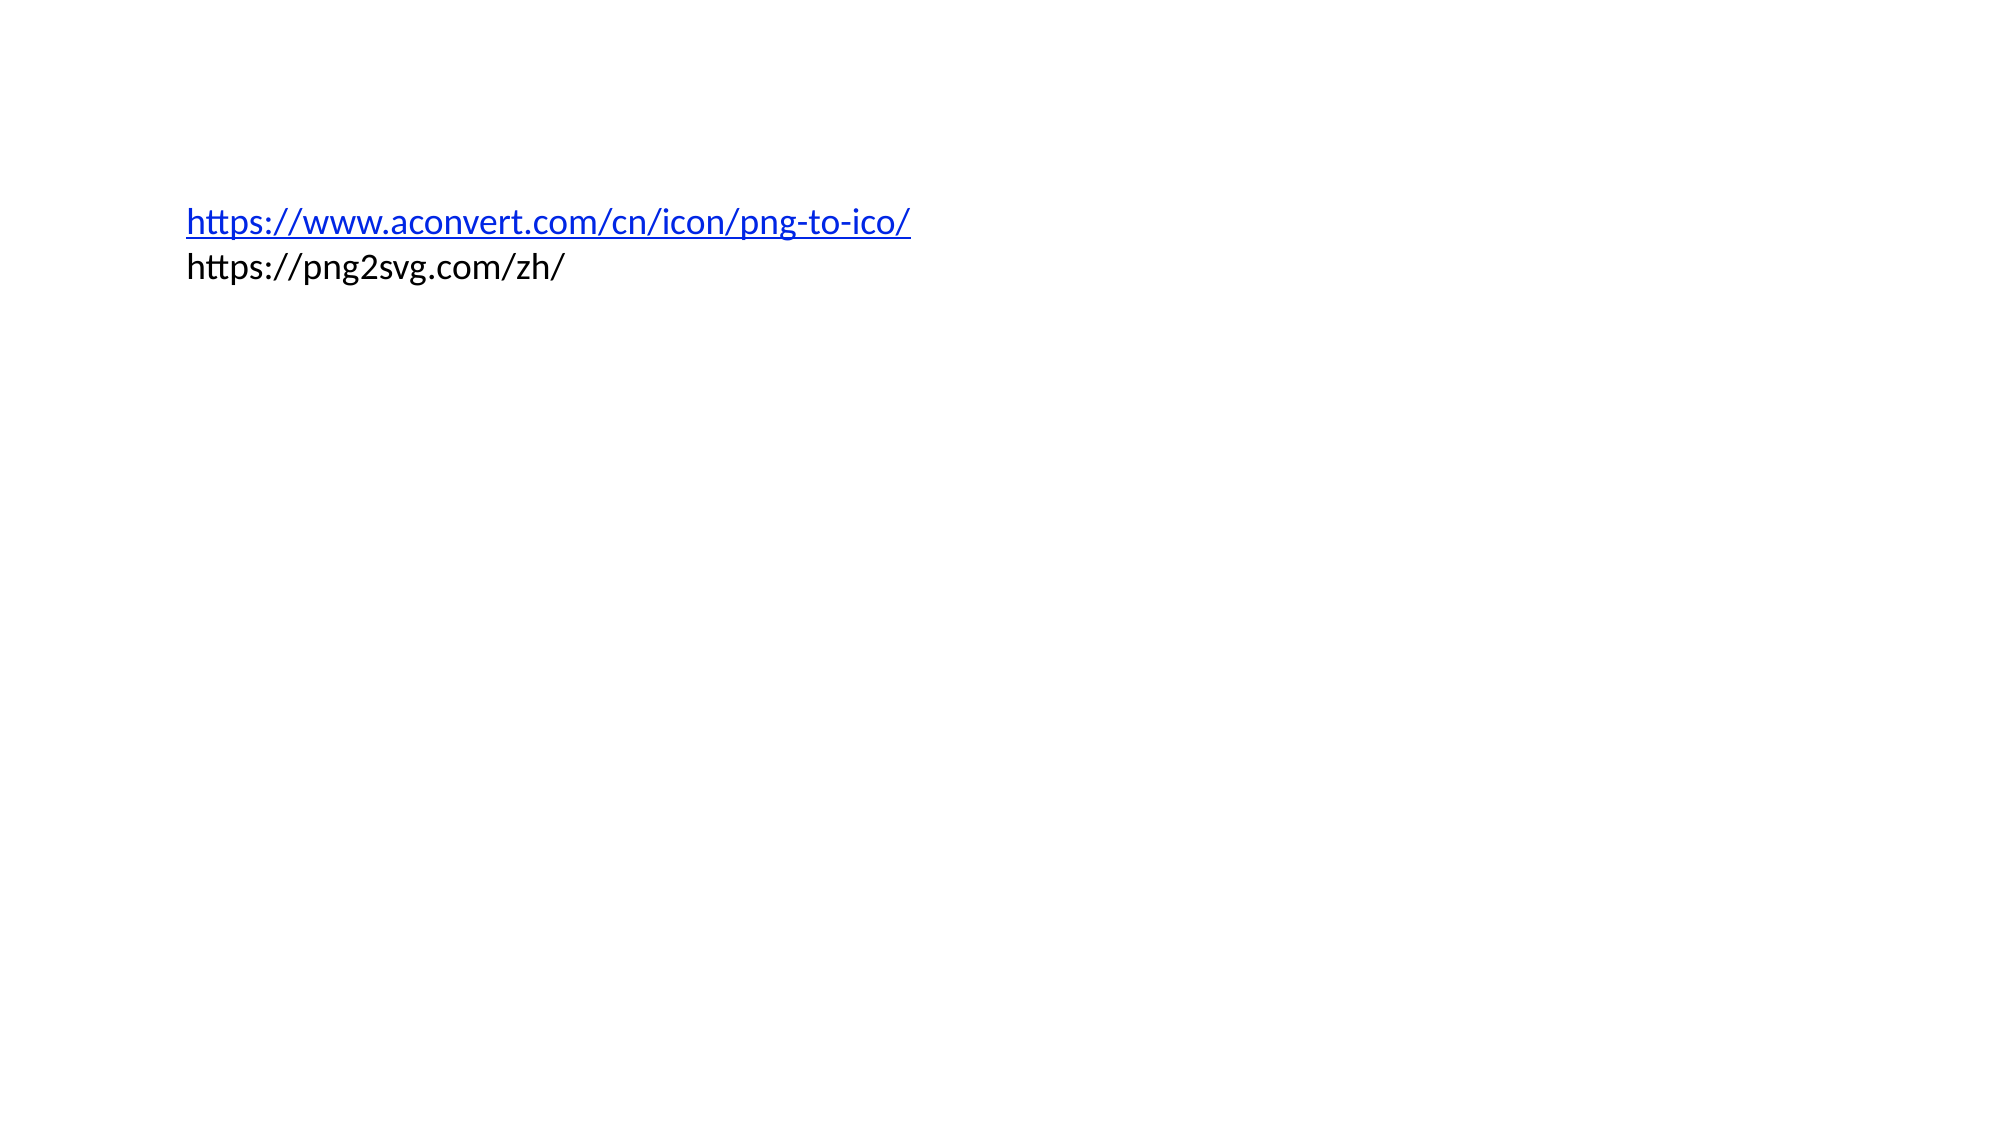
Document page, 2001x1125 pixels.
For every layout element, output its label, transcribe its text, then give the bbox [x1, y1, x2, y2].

text_box https://www.aconvert.com/cn/icon/png-to-ico/ https://png2svg.com/zh/ [171, 189, 1562, 295]
